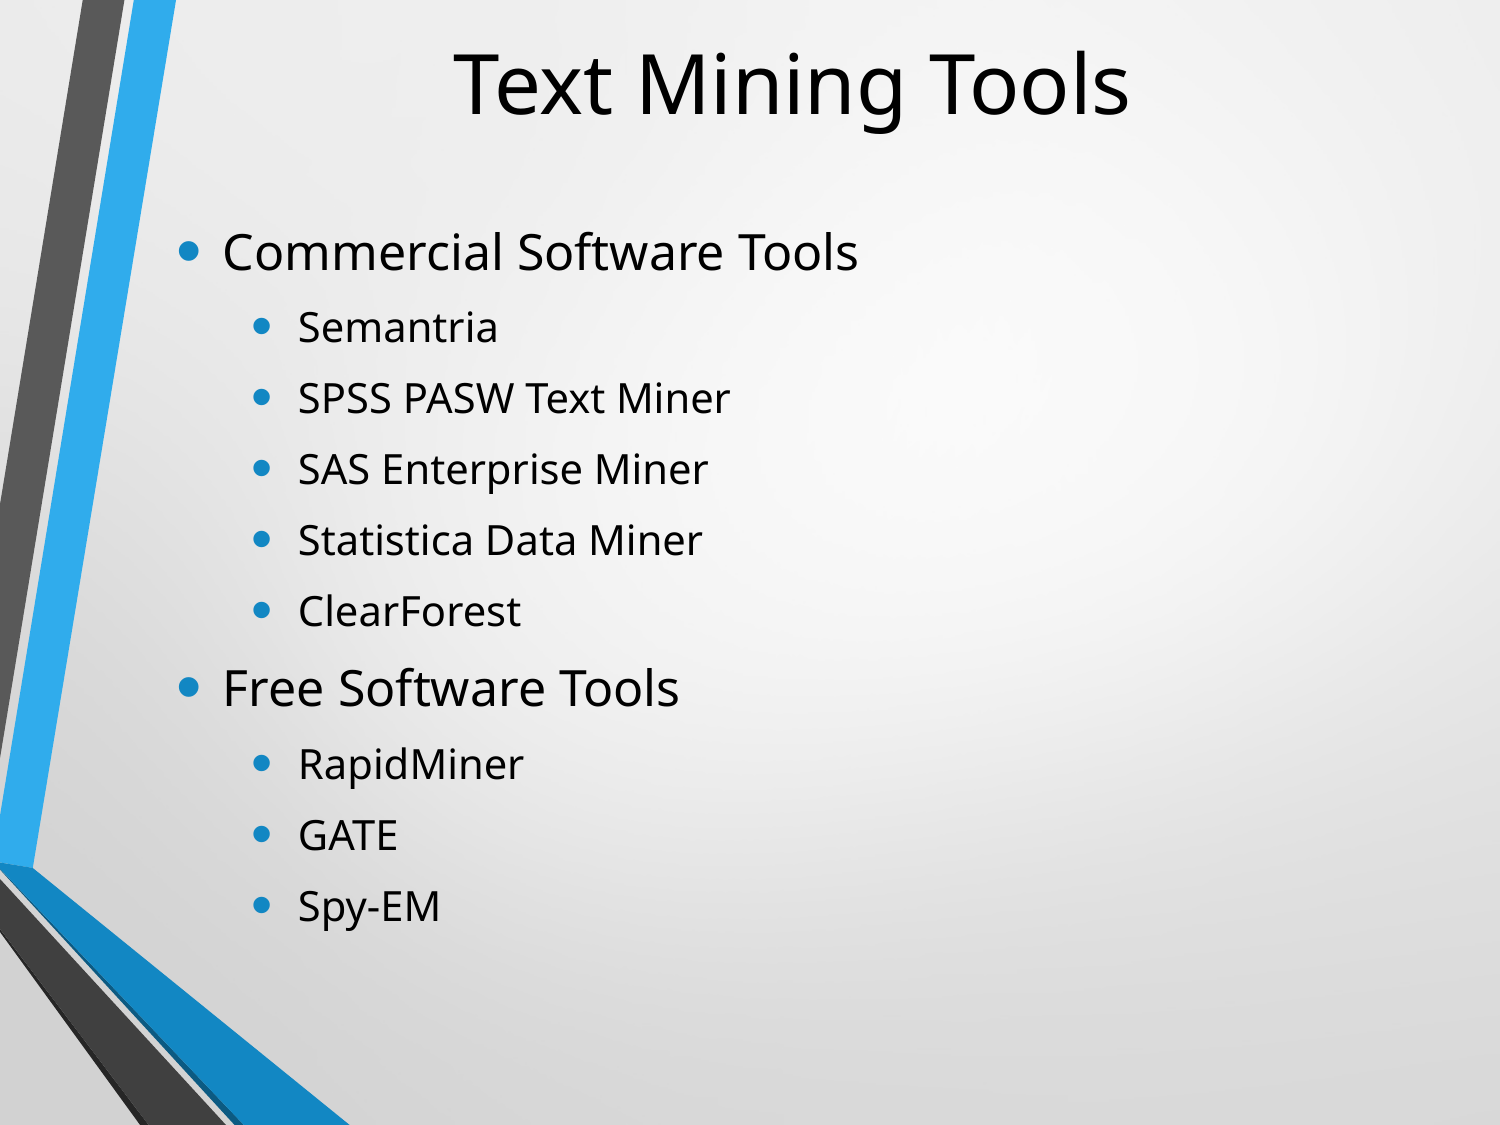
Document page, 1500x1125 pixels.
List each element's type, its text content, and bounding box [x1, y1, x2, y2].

list Commercial Software Tools Semantria SPSS PASW Text Miner SAS Enterprise Miner Statistica Data Miner ClearForest Free Software Tools RapidMiner GATE Spy-EM [161, 212, 1425, 985]
title Text Mining Tools [161, 0, 1425, 163]
